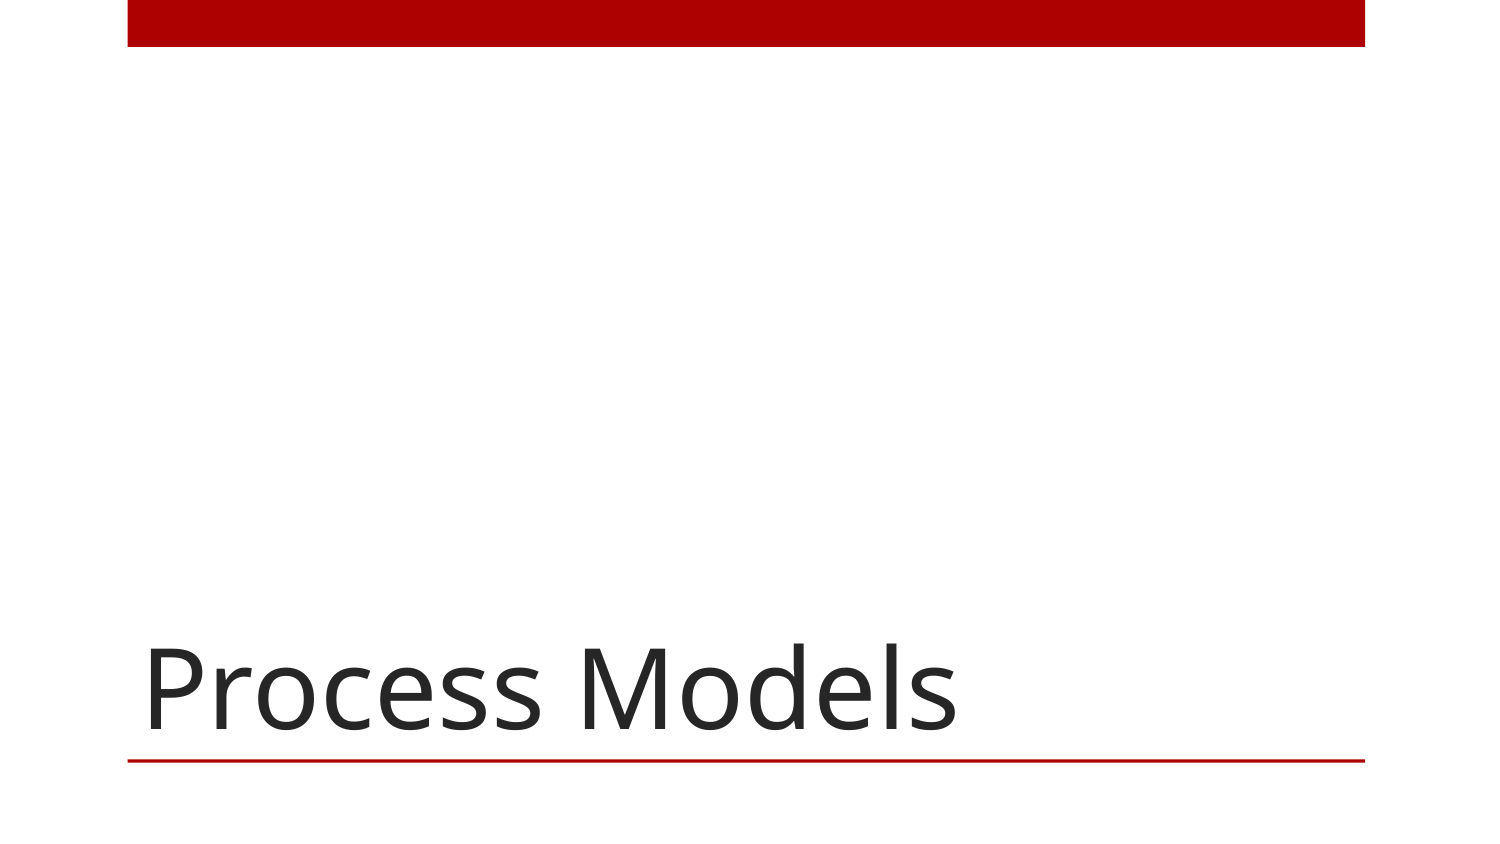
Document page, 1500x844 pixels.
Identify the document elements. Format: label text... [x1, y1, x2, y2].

title Process Models [125, 562, 1238, 760]
